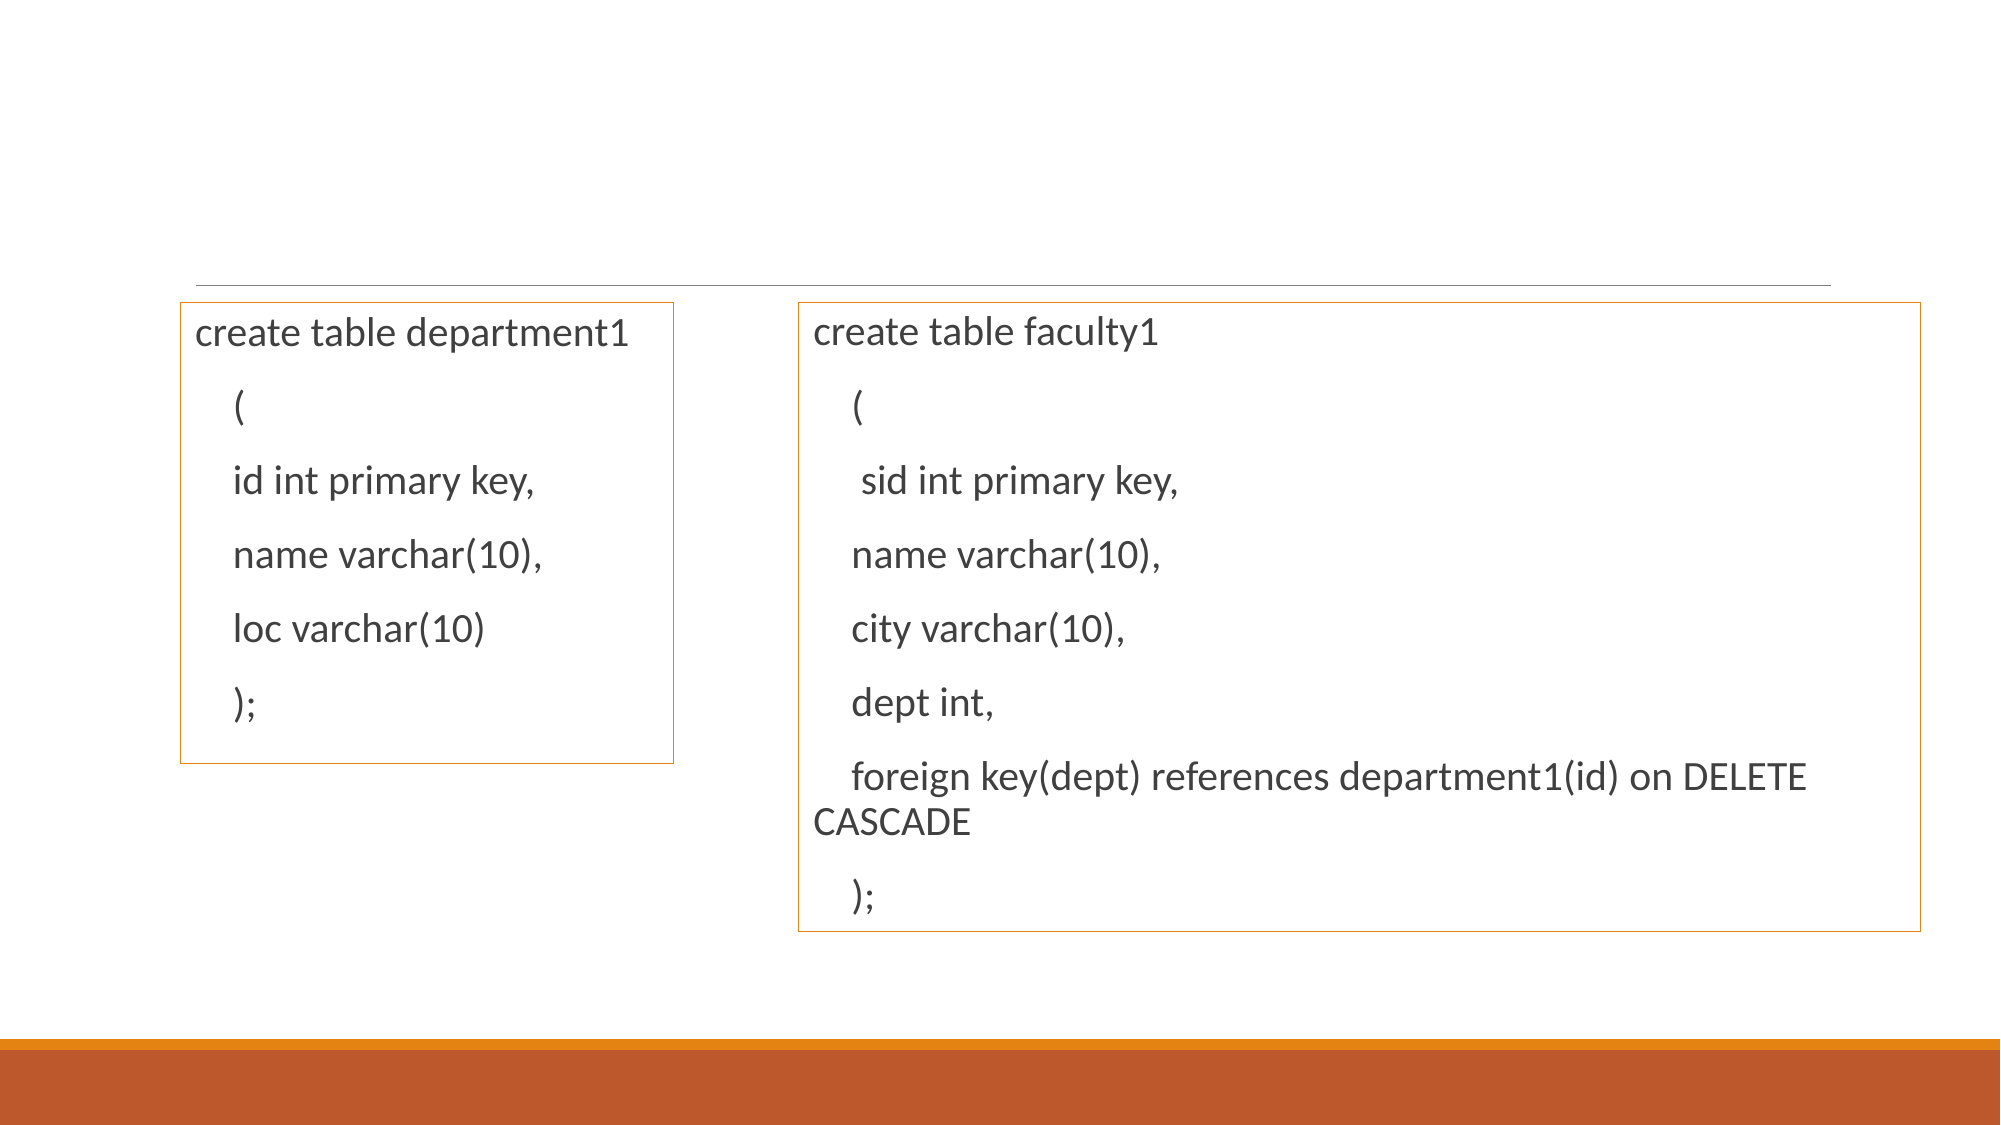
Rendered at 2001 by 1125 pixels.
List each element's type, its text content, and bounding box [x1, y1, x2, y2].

list create table department1 ( id int primary key, name varchar(10), loc varchar(10) ); [180, 302, 674, 764]
text_box create table faculty1 ( sid int primary key, name varchar(10), city varchar(10), dept int, foreign key(dept) references department1(id) on DELETE CASCADE ); [798, 302, 1921, 932]
